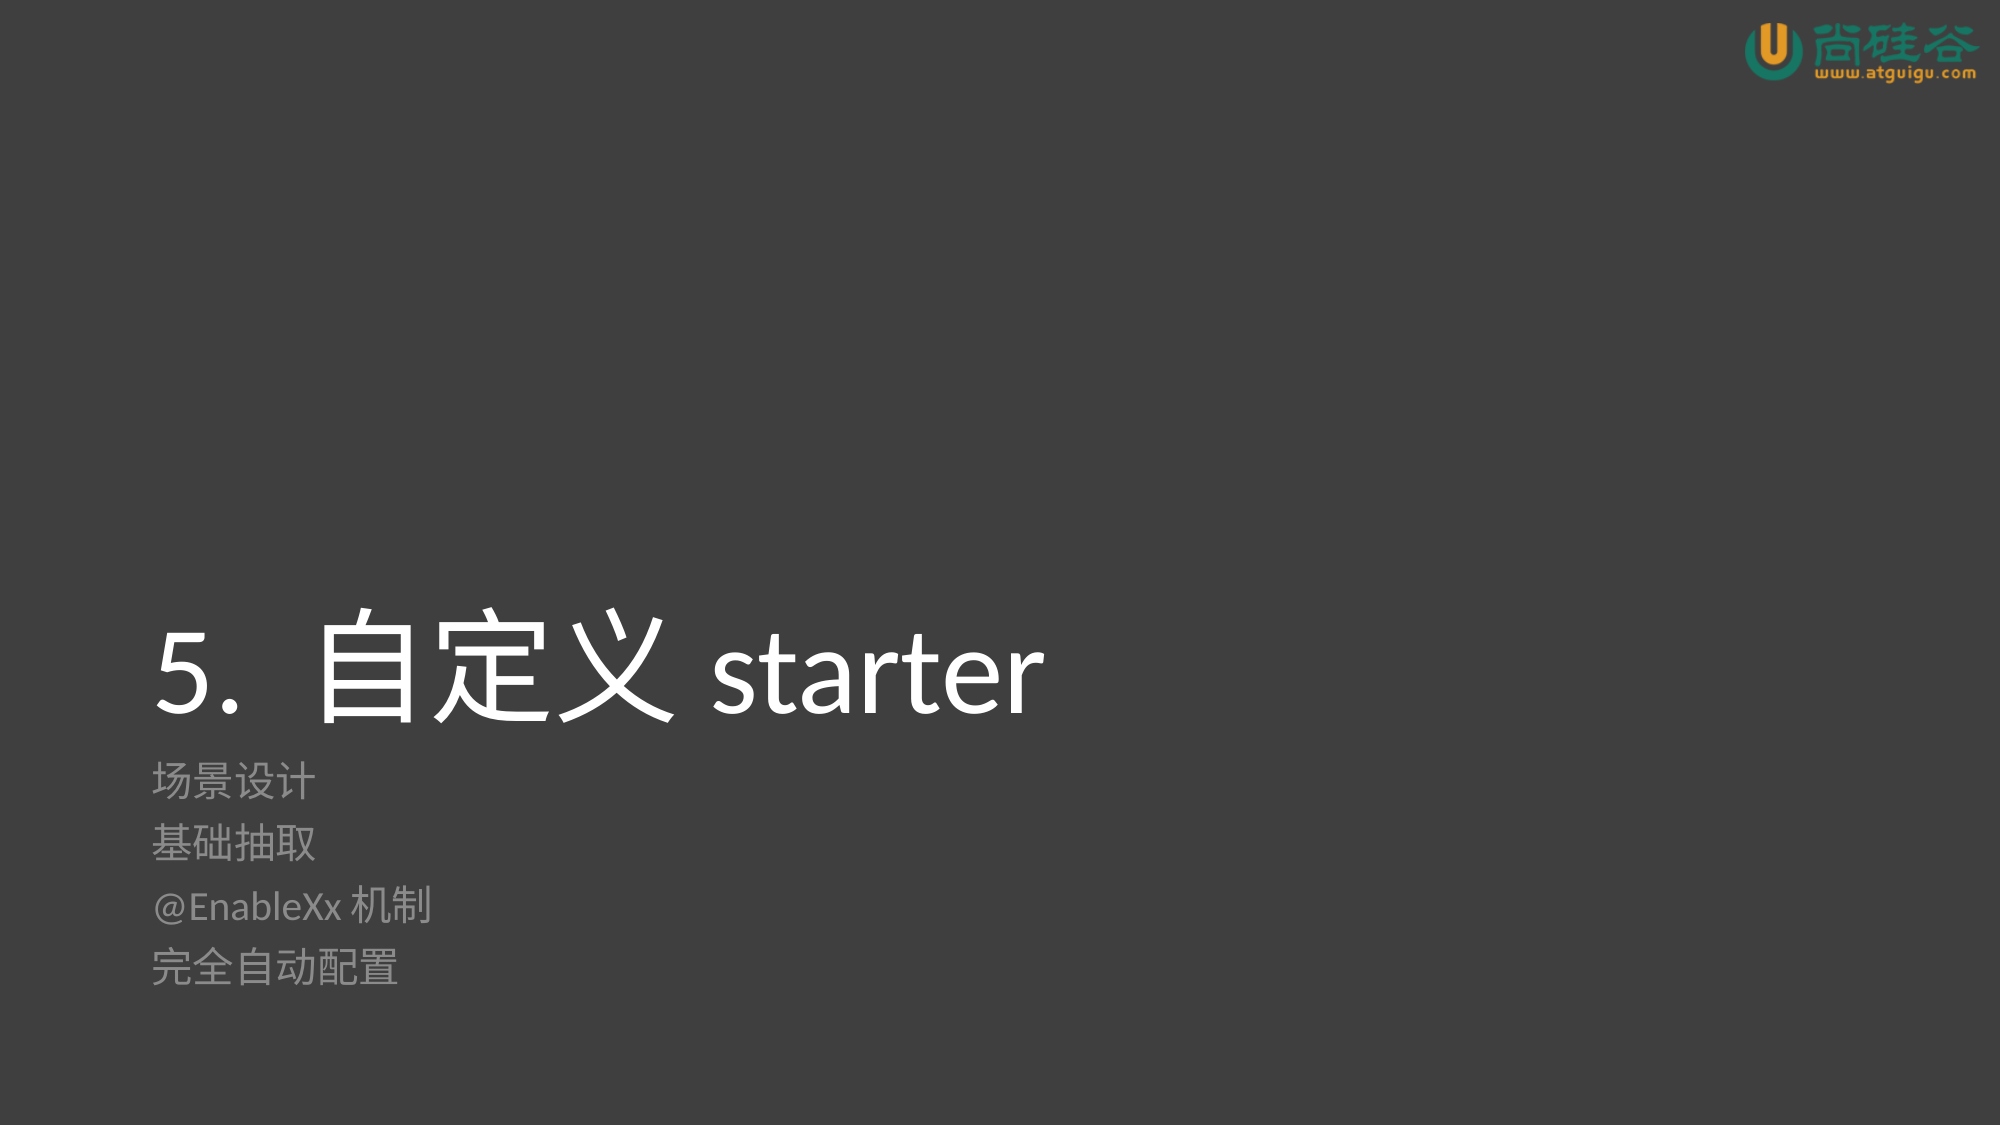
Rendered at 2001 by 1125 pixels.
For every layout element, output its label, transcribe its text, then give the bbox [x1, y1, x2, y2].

title 5. 自定义starter [136, 280, 1862, 749]
list 场景设计 基础抽取 @EnableXx机制 完全自动配置 [136, 752, 1862, 999]
picture [1745, 22, 1980, 84]
